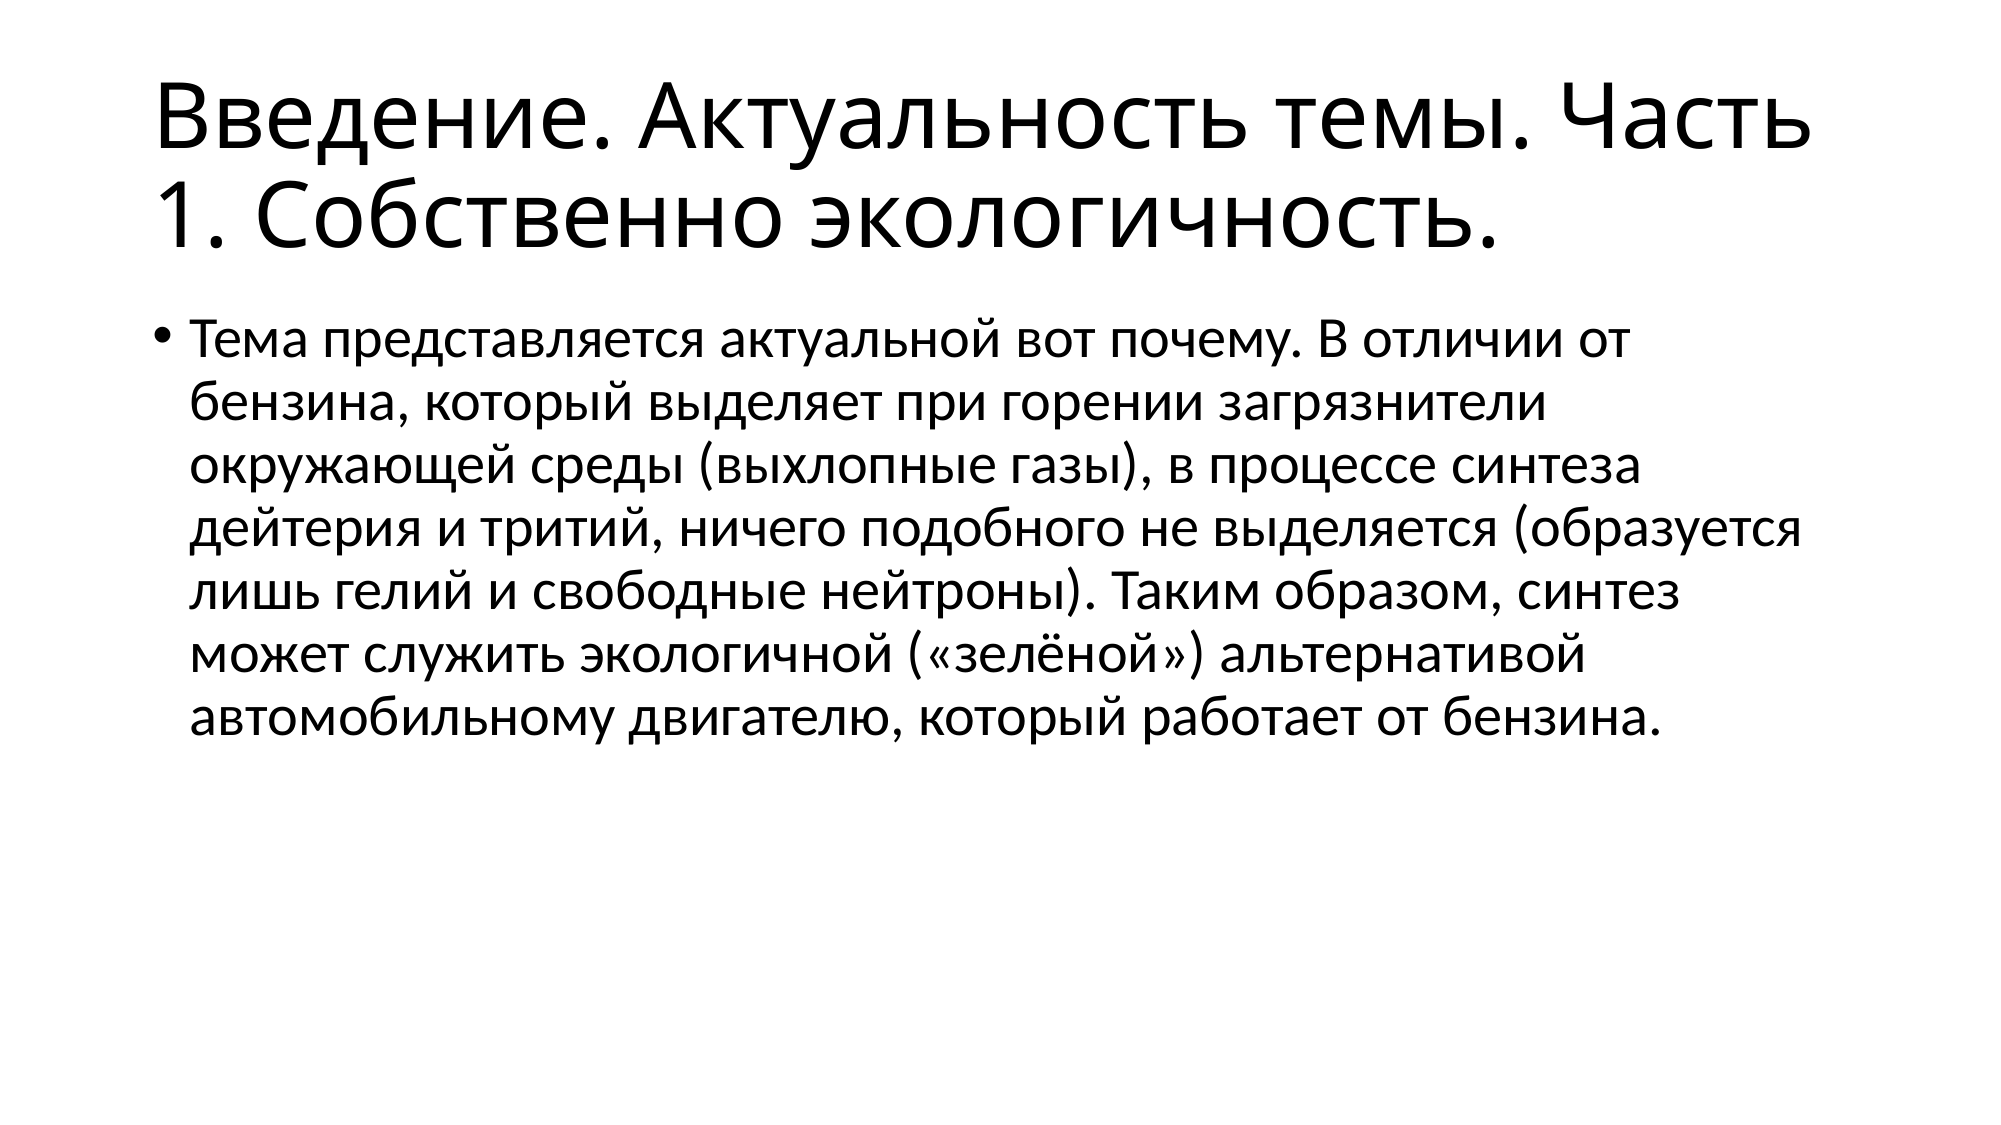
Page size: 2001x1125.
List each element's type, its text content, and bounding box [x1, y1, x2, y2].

title Введение. Актуальность темы. Часть 1. Собственно экологичность. [137, 59, 1863, 278]
list Тема представляется актуальной вот почему. В отличии от бензина, который выделяет при горении загрязнители окружающей среды (выхлопные газы), в процессе синтеза дейтерия и тритий, ничего подобного не выделяется (образуется лишь гелий и свободные нейтроны). Таким образом, синтез может служить экологичной («зелёной») альтернативой автомобильному двигателю, который работает от бензина. [137, 299, 1863, 1014]
